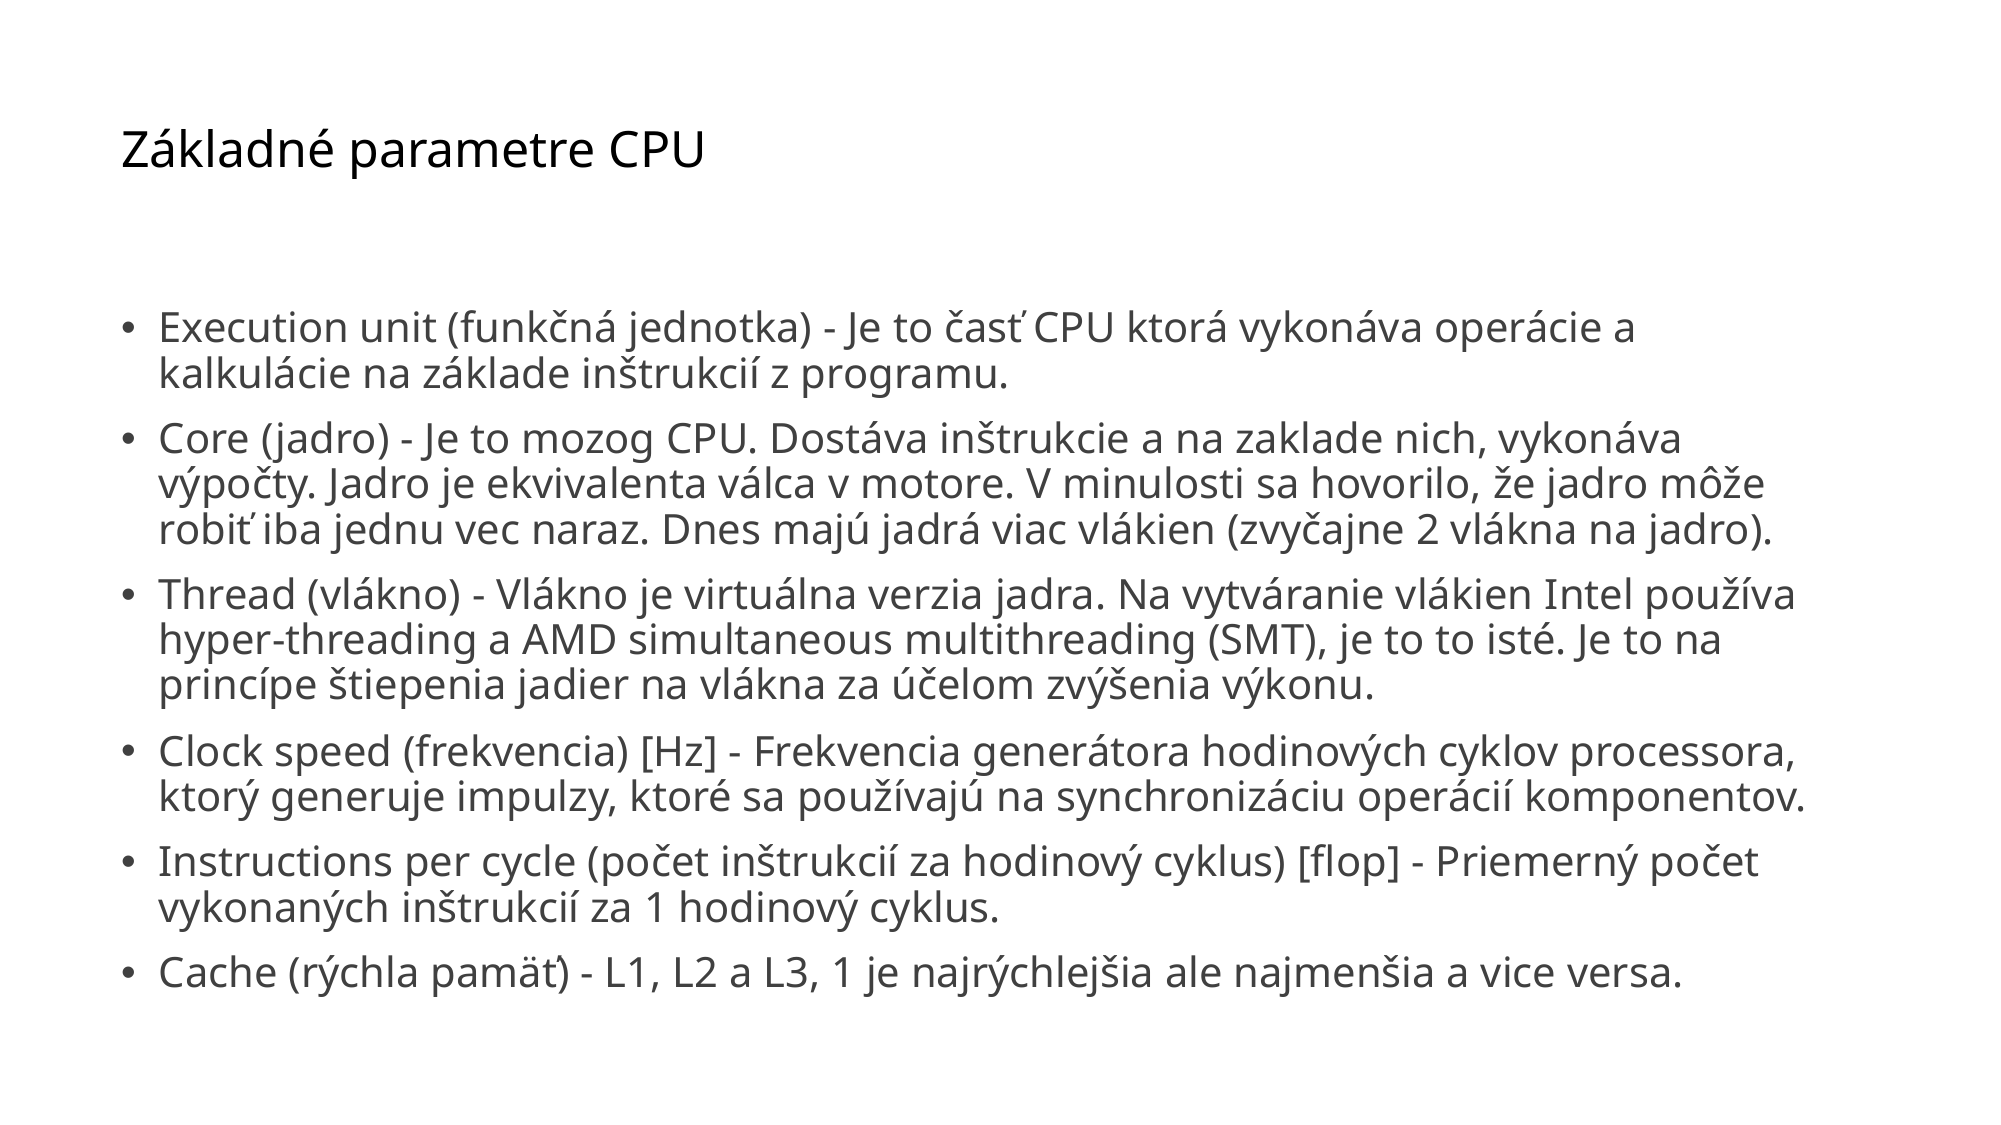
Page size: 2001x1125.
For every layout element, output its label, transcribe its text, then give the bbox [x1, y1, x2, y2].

title Základné parametre CPU [106, 42, 1832, 260]
list Execution unit (funkčná jednotka) - Je to časť CPU ktorá vykonáva operácie a kalkulácie na základe inštrukcií z programu. Core (jadro) - Je to mozog CPU. Dostáva inštrukcie a na zaklade nich, vykonáva výpočty. Jadro je ekvivalenta válca v motore. V minulosti sa hovorilo, že jadro môže robiť iba jednu vec naraz. Dnes majú jadrá viac vlákien (zvyčajne 2 vlákna na jadro). Thread (vlákno) - Vlákno je virtuálna verzia jadra. Na vytváranie vlákien Intel používa hyper-threading a AMD simultaneous multithreading (SMT), je to to isté. Je to na princípe štiepenia jadier na vlákna za účelom zvýšenia výkonu. Clock speed (frekvencia) [Hz] - Frekvencia generátora hodinových cyklov processora, ktorý generuje impulzy, ktoré sa používajú na synchronizáciu operácií komponentov. Instructions per cycle (počet inštrukcií za hodinový cyklus) [flop] - Priemerný počet vykonaných inštrukcií za 1 hodinový cyklus. Cache (rýchla pamäť) - L1, L2 a L3, 1 je najrýchlejšia ale najmenšia a vice versa. [106, 299, 1832, 1052]
